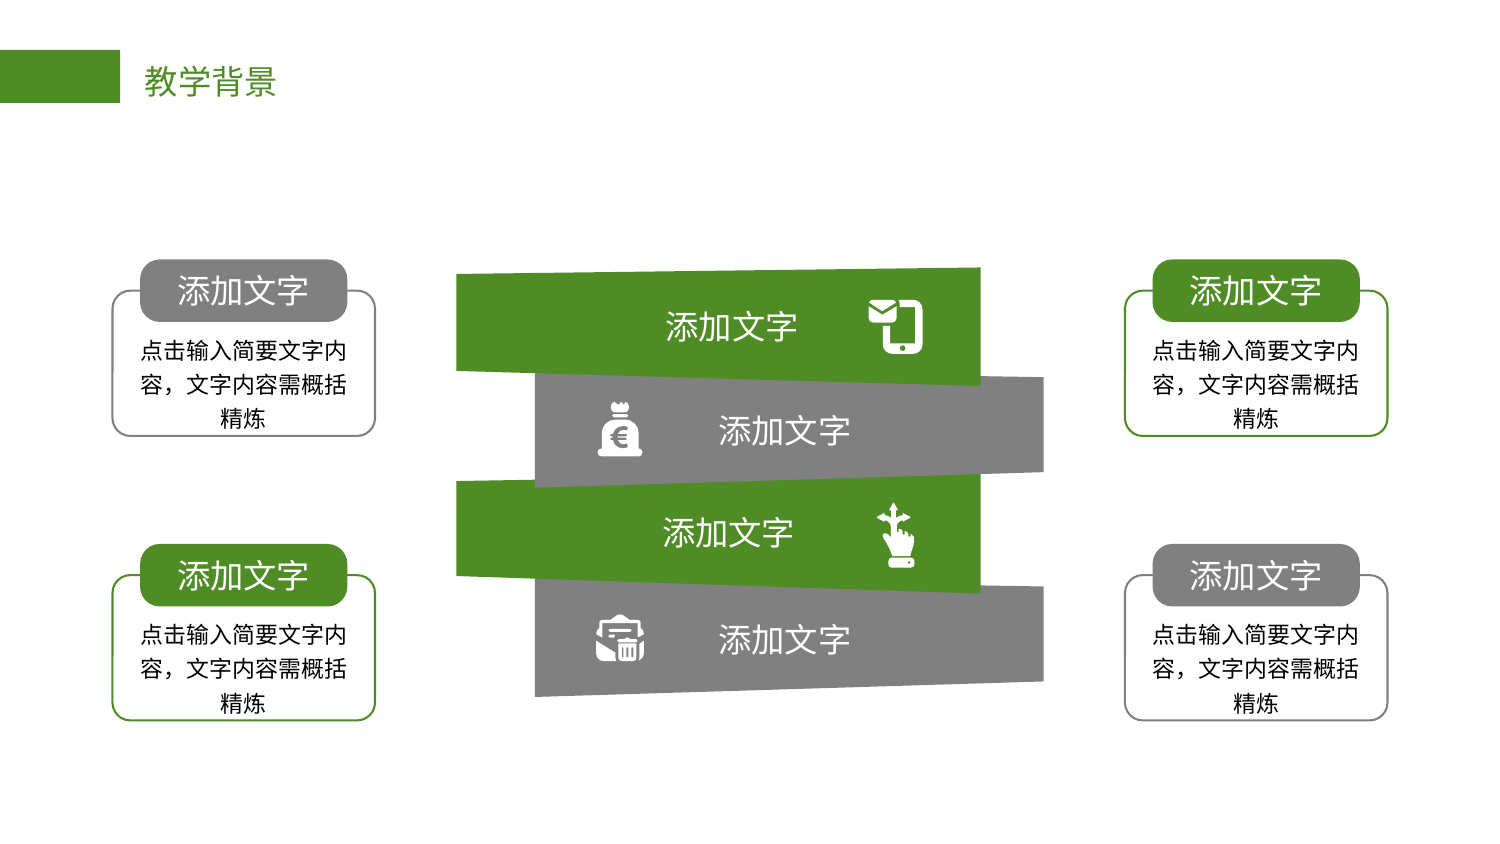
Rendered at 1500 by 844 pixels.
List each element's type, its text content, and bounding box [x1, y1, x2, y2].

text_box 点击输入简要文字内容，文字内容需概括精炼 [1136, 321, 1376, 440]
text_box [456, 267, 981, 387]
text_box [340, 288, 378, 437]
text_box 点击输入简要文字内容，文字内容需概括精炼 [123, 606, 364, 725]
text_box 添加文字 [156, 547, 332, 603]
text_box [534, 374, 1044, 488]
text_box [534, 579, 1044, 697]
text_box 添加文字 [1168, 547, 1344, 603]
text_box 添加文字 [655, 612, 915, 667]
text_box 添加文字 [1168, 262, 1344, 318]
text_box [1353, 288, 1390, 437]
text_box [1352, 573, 1390, 722]
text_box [596, 613, 645, 662]
text_box 点击输入简要文字内容，文字内容需概括精炼 [1136, 606, 1376, 725]
text_box [137, 541, 350, 609]
text_box [1122, 572, 1160, 722]
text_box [876, 502, 915, 568]
text_box [1150, 541, 1362, 609]
text_box 添加文字 [598, 505, 858, 560]
text_box [137, 257, 350, 325]
text_box 点击输入简要文字内容，文字内容需概括精炼 [123, 321, 364, 440]
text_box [597, 401, 643, 457]
text_box [110, 288, 147, 437]
text_box 添加文字 [602, 298, 862, 354]
text_box [340, 573, 378, 722]
text_box [1122, 288, 1159, 437]
text_box [456, 475, 981, 594]
text_box 添加文字 [655, 403, 915, 458]
text_box [110, 572, 148, 721]
text_box [1150, 257, 1362, 325]
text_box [868, 299, 923, 355]
text_box 添加文字 [156, 262, 332, 318]
